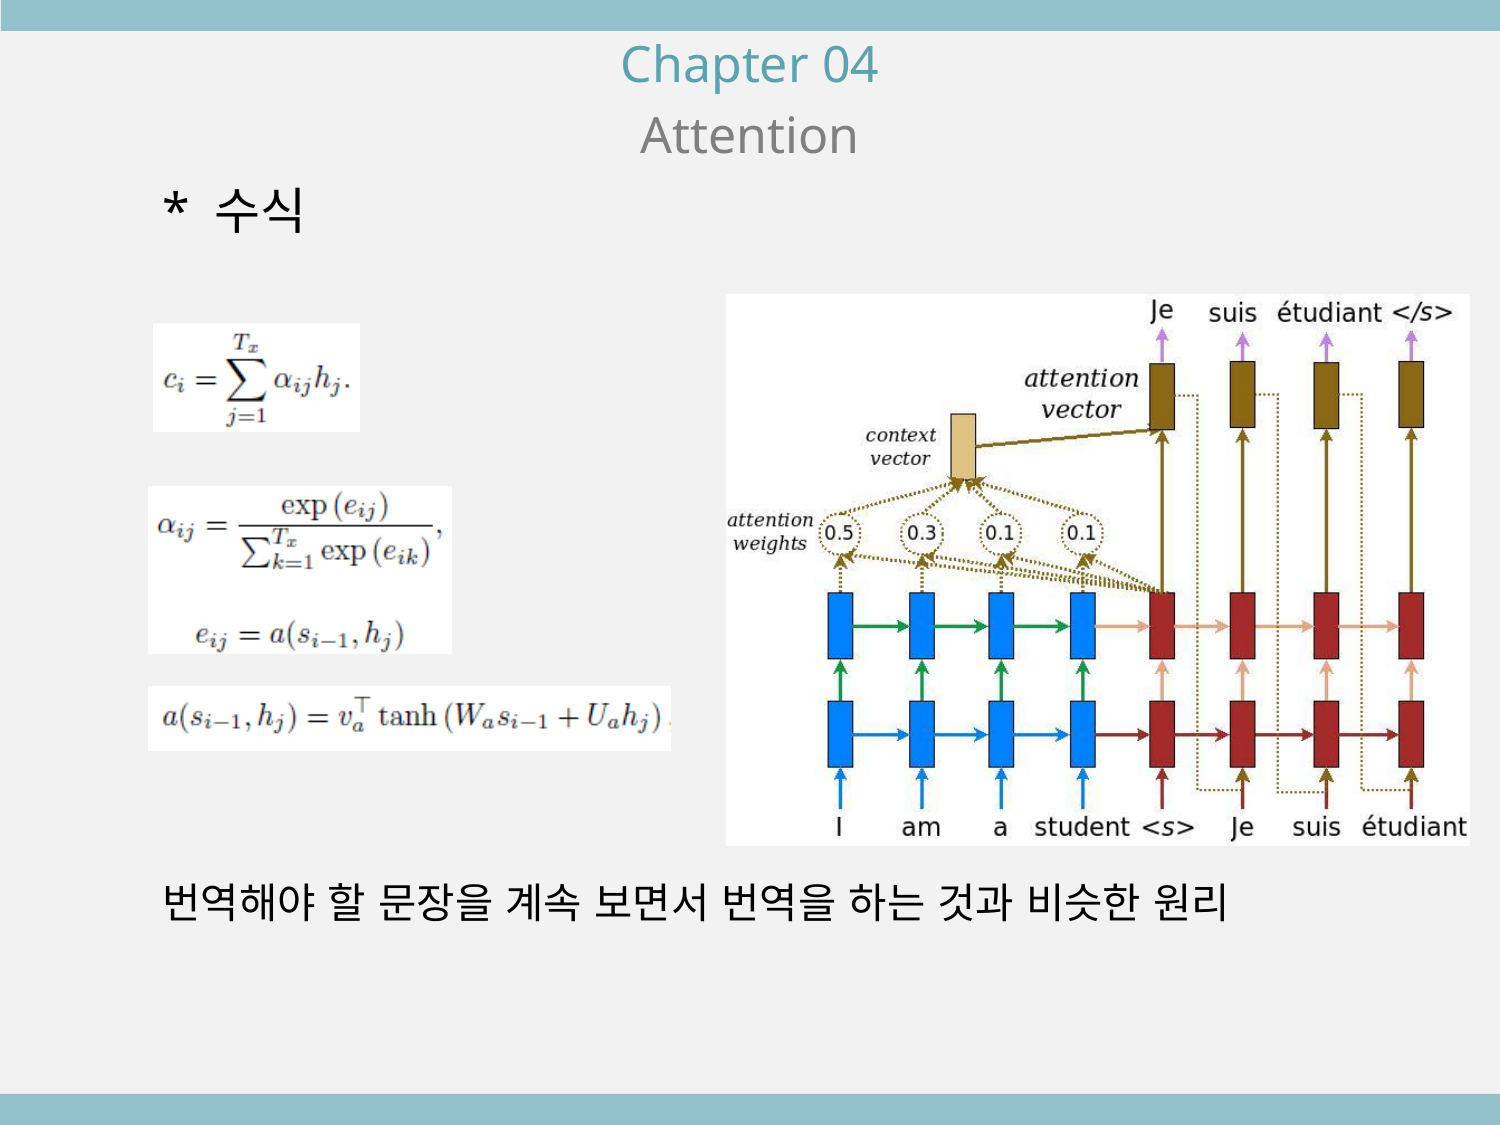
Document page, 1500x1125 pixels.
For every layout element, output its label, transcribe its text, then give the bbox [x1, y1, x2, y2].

picture [148, 685, 671, 751]
text_box Attention [215, 96, 1284, 172]
picture [152, 323, 360, 432]
text_box 번역해야 할 문장을 계속 보면서 번역을 하는 것과 비슷한 원리 [147, 869, 1424, 934]
text_box Chapter 04 [363, 25, 1137, 96]
text_box [0, 1092, 1500, 1125]
text_box * 수식 [147, 172, 939, 248]
picture [726, 293, 1470, 846]
text_box [0, 0, 1500, 33]
picture [148, 486, 452, 654]
